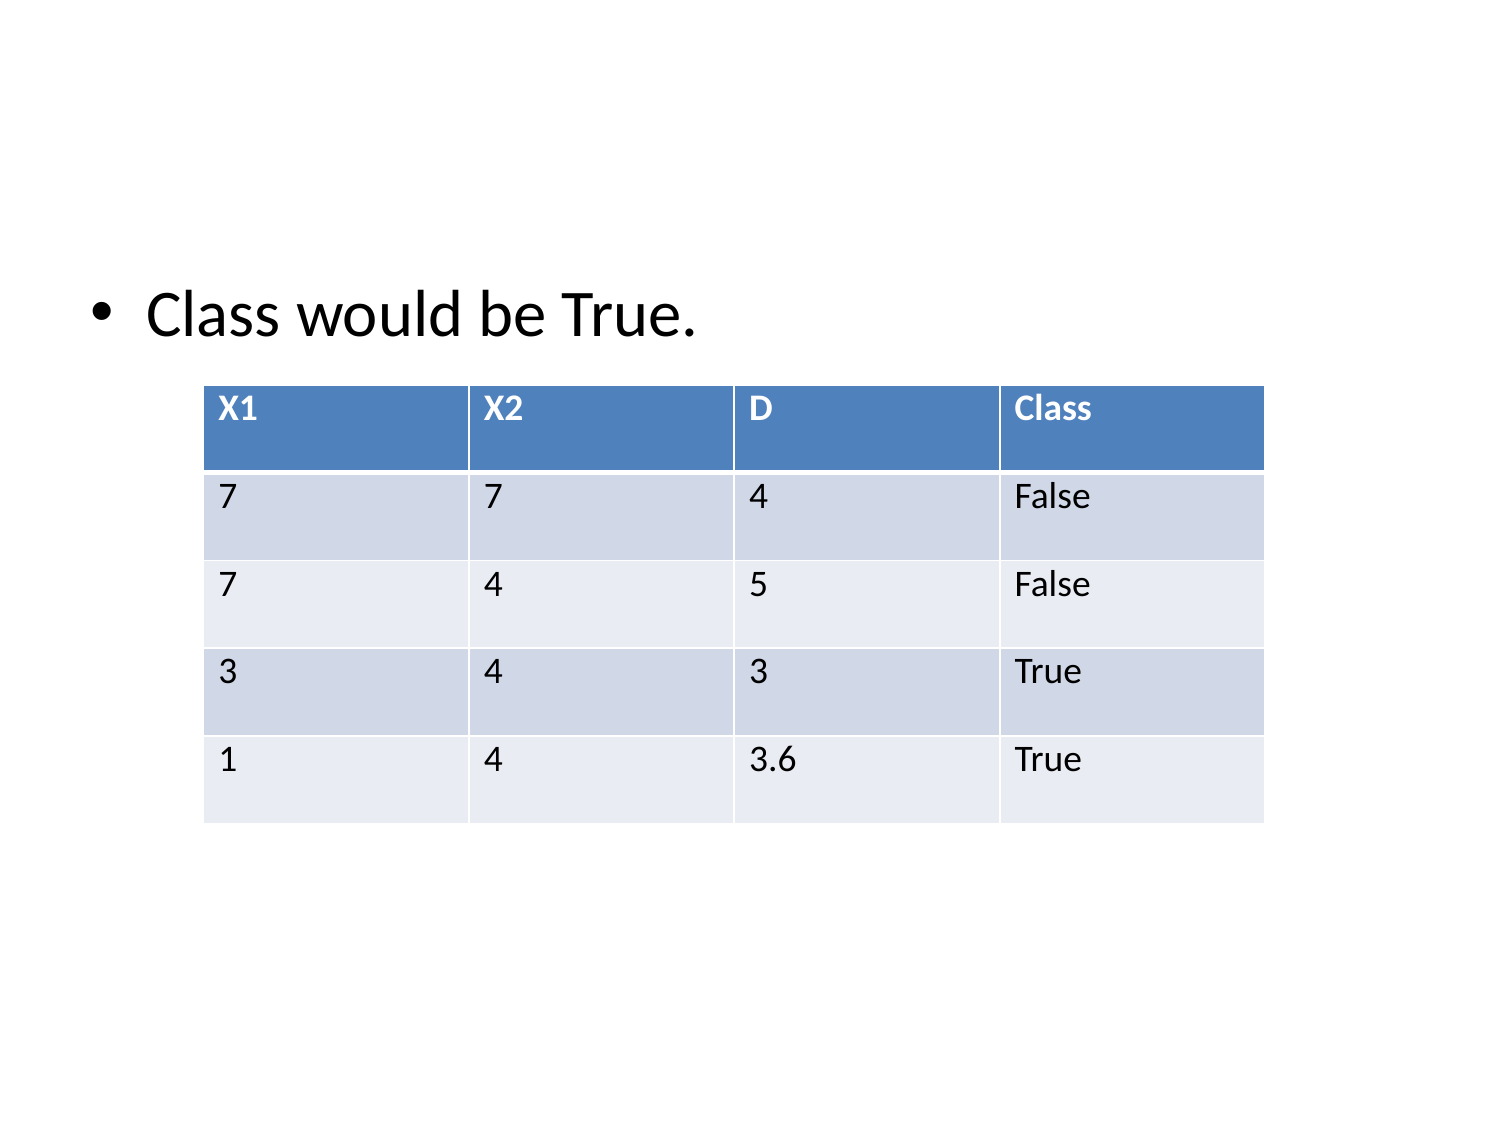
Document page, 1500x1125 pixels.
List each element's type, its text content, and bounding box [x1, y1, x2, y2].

table_cell True [1001, 649, 1264, 735]
table_cell 3 [204, 649, 468, 735]
table_cell 3 [735, 649, 999, 735]
table_cell 4 [470, 561, 733, 647]
table_cell False [1001, 475, 1264, 560]
table_cell 4 [470, 737, 733, 823]
table_header X1 [204, 386, 468, 470]
table_cell 1 [204, 737, 468, 823]
table_cell 4 [735, 475, 999, 560]
table_cell 7 [204, 475, 468, 560]
table_header X2 [470, 386, 733, 470]
table_header Class [1001, 386, 1264, 470]
table_cell True [1001, 737, 1264, 823]
table_cell 7 [204, 561, 468, 647]
list Class would be True. [75, 262, 1425, 1005]
table_cell 4 [470, 649, 733, 735]
table_cell 3.6 [735, 737, 999, 823]
table_header D [735, 386, 999, 470]
table_cell False [1001, 561, 1264, 647]
table_cell 7 [470, 475, 733, 560]
table_cell 5 [735, 561, 999, 647]
